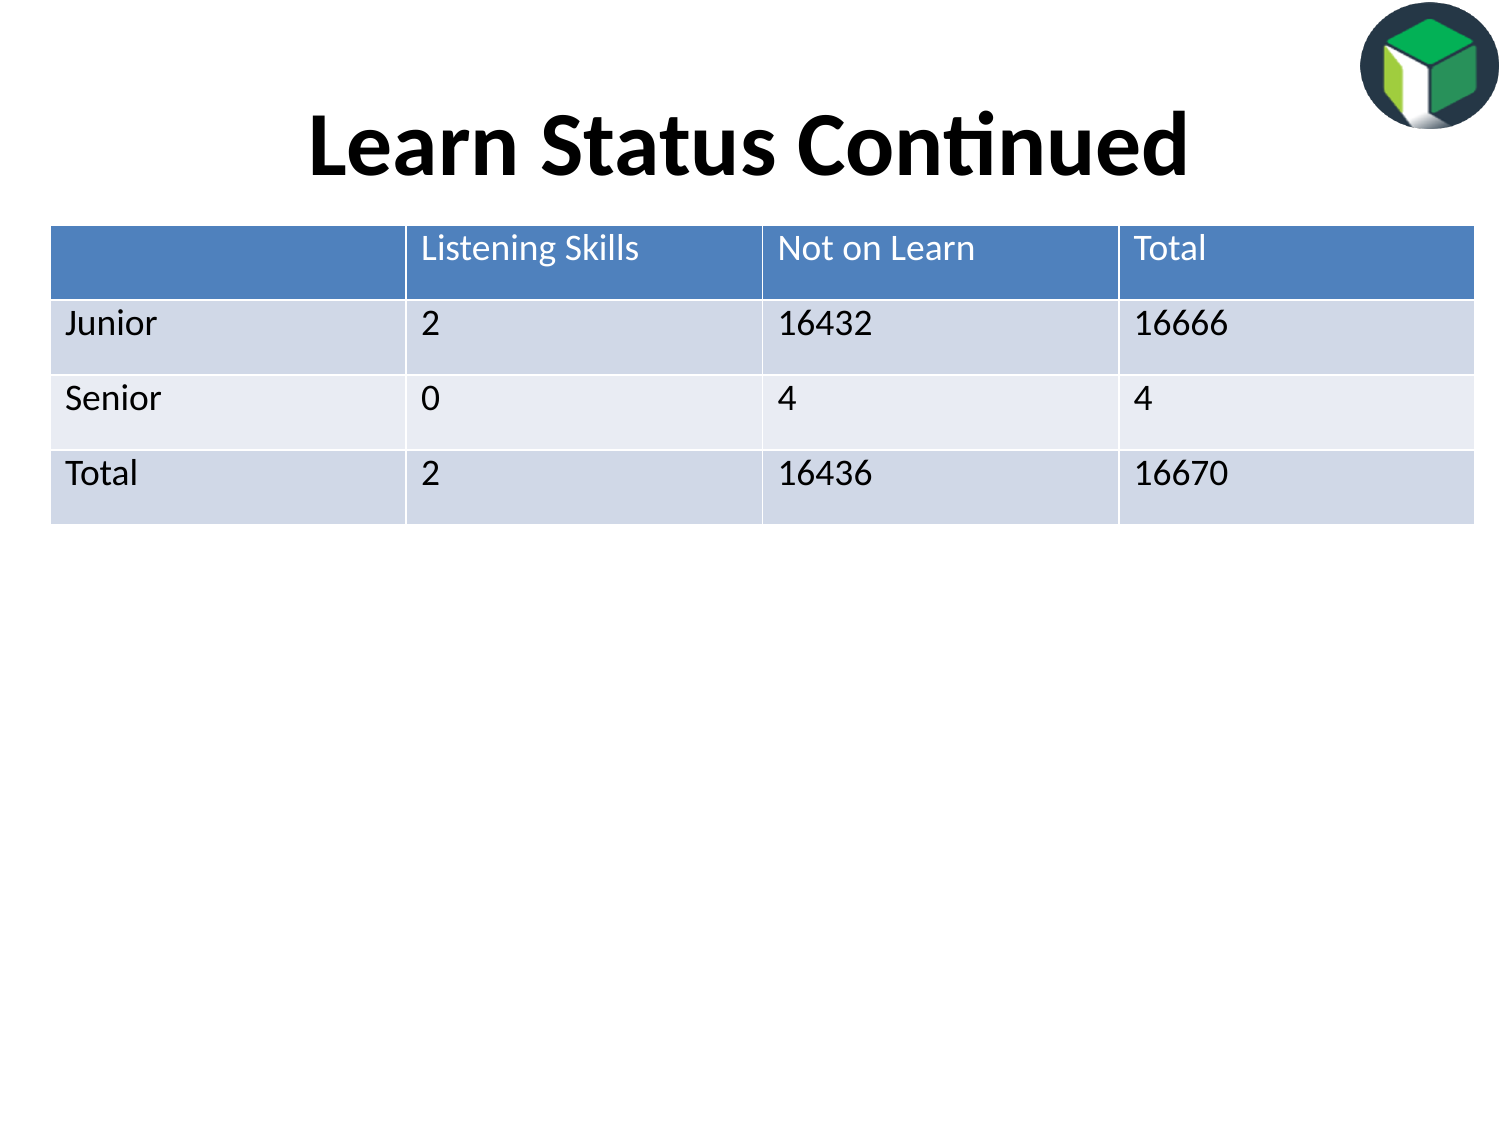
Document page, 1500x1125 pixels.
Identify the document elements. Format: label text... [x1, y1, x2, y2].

table_cell Junior [51, 301, 405, 374]
table_cell 4 [763, 376, 1118, 449]
table_cell 2 [407, 301, 762, 374]
table_header [51, 226, 405, 299]
table_cell 16432 [763, 301, 1118, 374]
table_cell Senior [51, 376, 405, 449]
title Learn Status Continued [75, 45, 1425, 224]
table_cell 16666 [1120, 301, 1474, 374]
table_cell 4 [1120, 376, 1474, 449]
table_header Total [1120, 226, 1474, 299]
table_cell 16670 [1120, 451, 1474, 524]
table_header Not on Learn [763, 226, 1118, 299]
table_cell 2 [407, 451, 762, 524]
table_cell 0 [407, 376, 762, 449]
table_cell 16436 [763, 451, 1118, 524]
table_cell Total [51, 451, 405, 524]
table_header Listening Skills [407, 226, 762, 299]
picture [1360, 2, 1499, 130]
